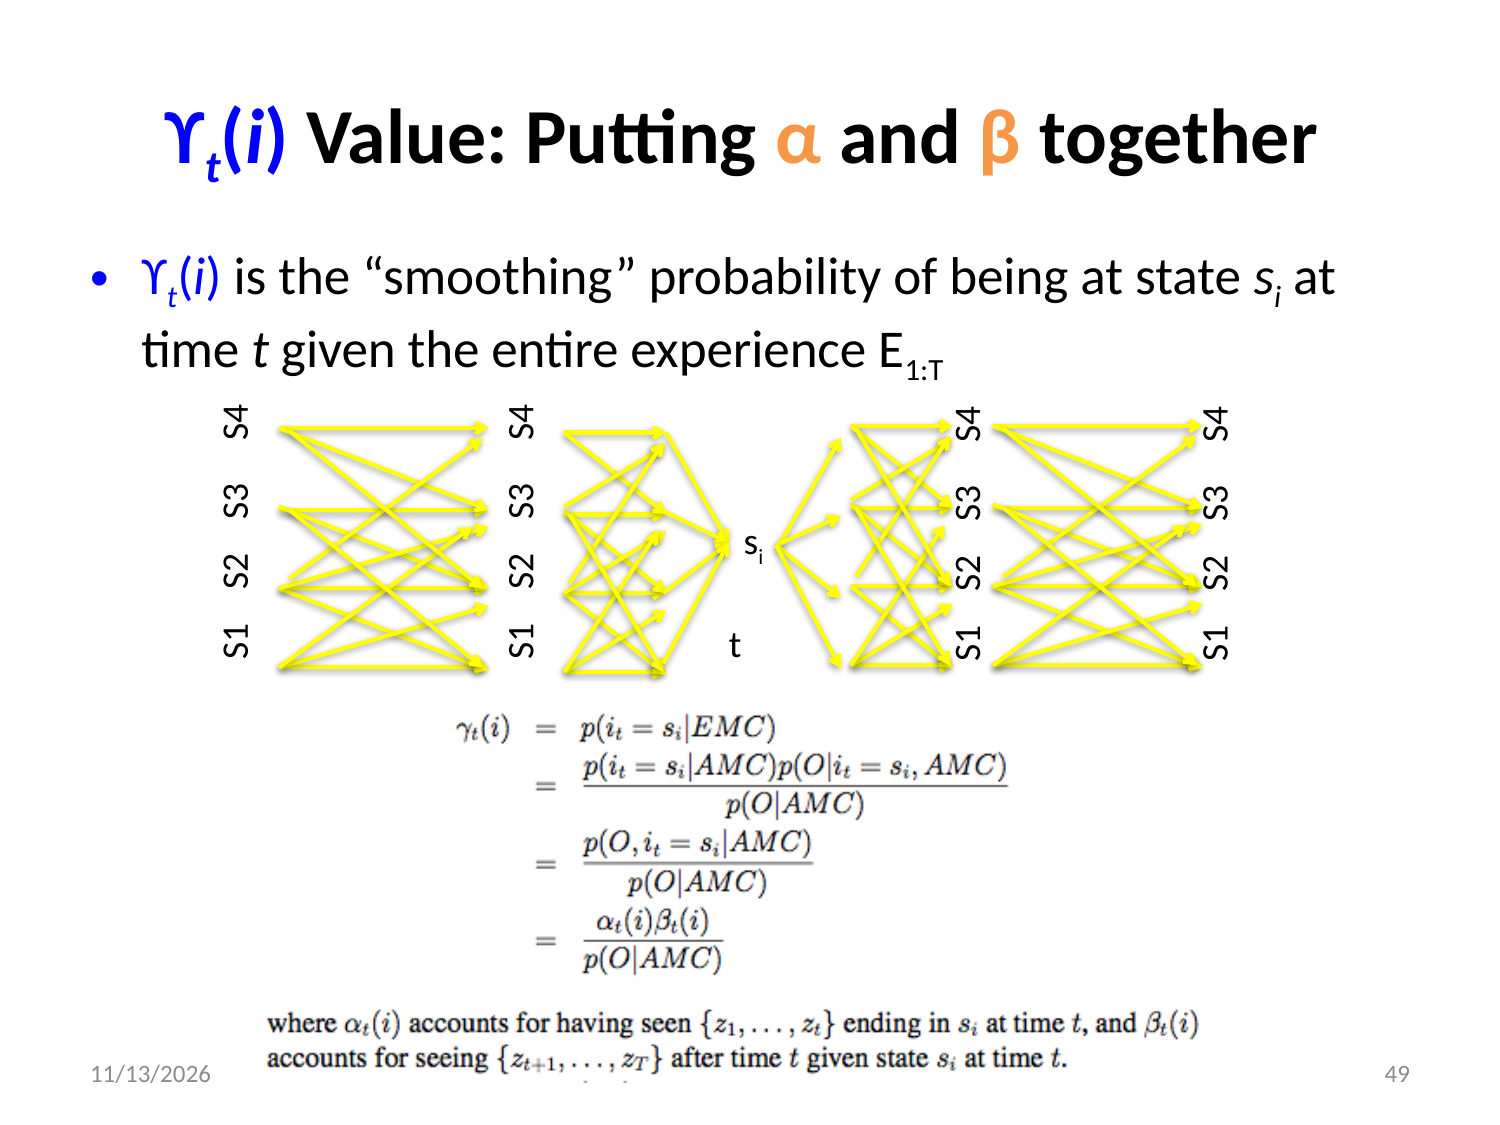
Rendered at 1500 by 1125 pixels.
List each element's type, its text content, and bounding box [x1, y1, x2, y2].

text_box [202, 401, 780, 675]
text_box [782, 403, 1259, 677]
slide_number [75, 1042, 425, 1103]
picture [247, 702, 1223, 1083]
list ϒt(i) is the “smoothing” probability of being at state si at time t given the entire experience E1:T [75, 234, 1425, 396]
title ϒt(i) Value: Putting α and β together [75, 45, 1425, 233]
slide_number 49 [1074, 1042, 1425, 1103]
